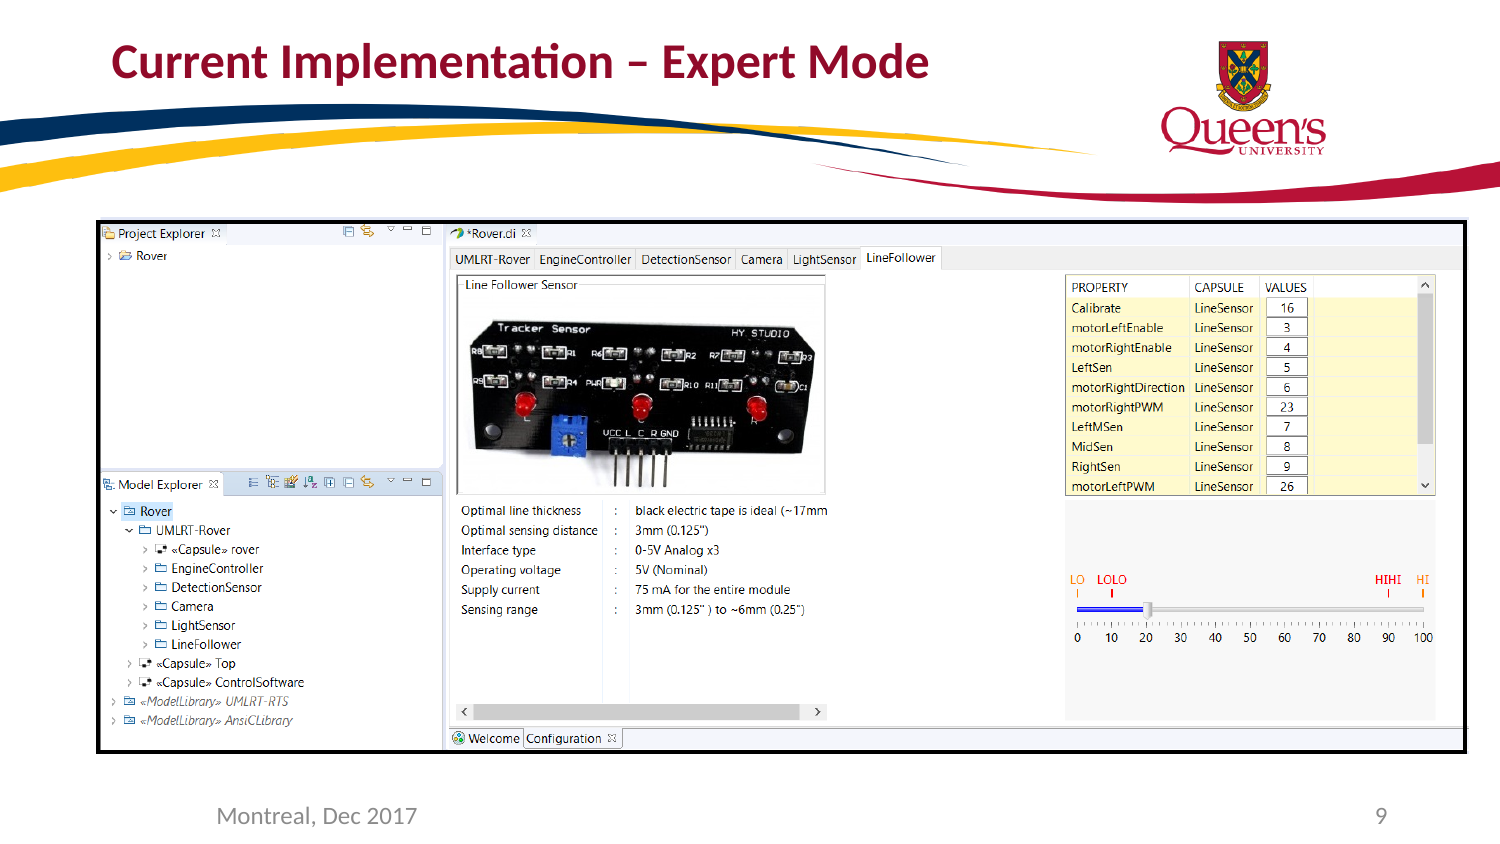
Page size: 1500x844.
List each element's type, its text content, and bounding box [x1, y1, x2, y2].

footer Montreal, Dec 2017 [216, 799, 738, 844]
slide_number 9 [1074, 799, 1388, 844]
picture [96, 217, 1469, 754]
title Current Implementation – Expert Mode [111, 2, 1117, 119]
